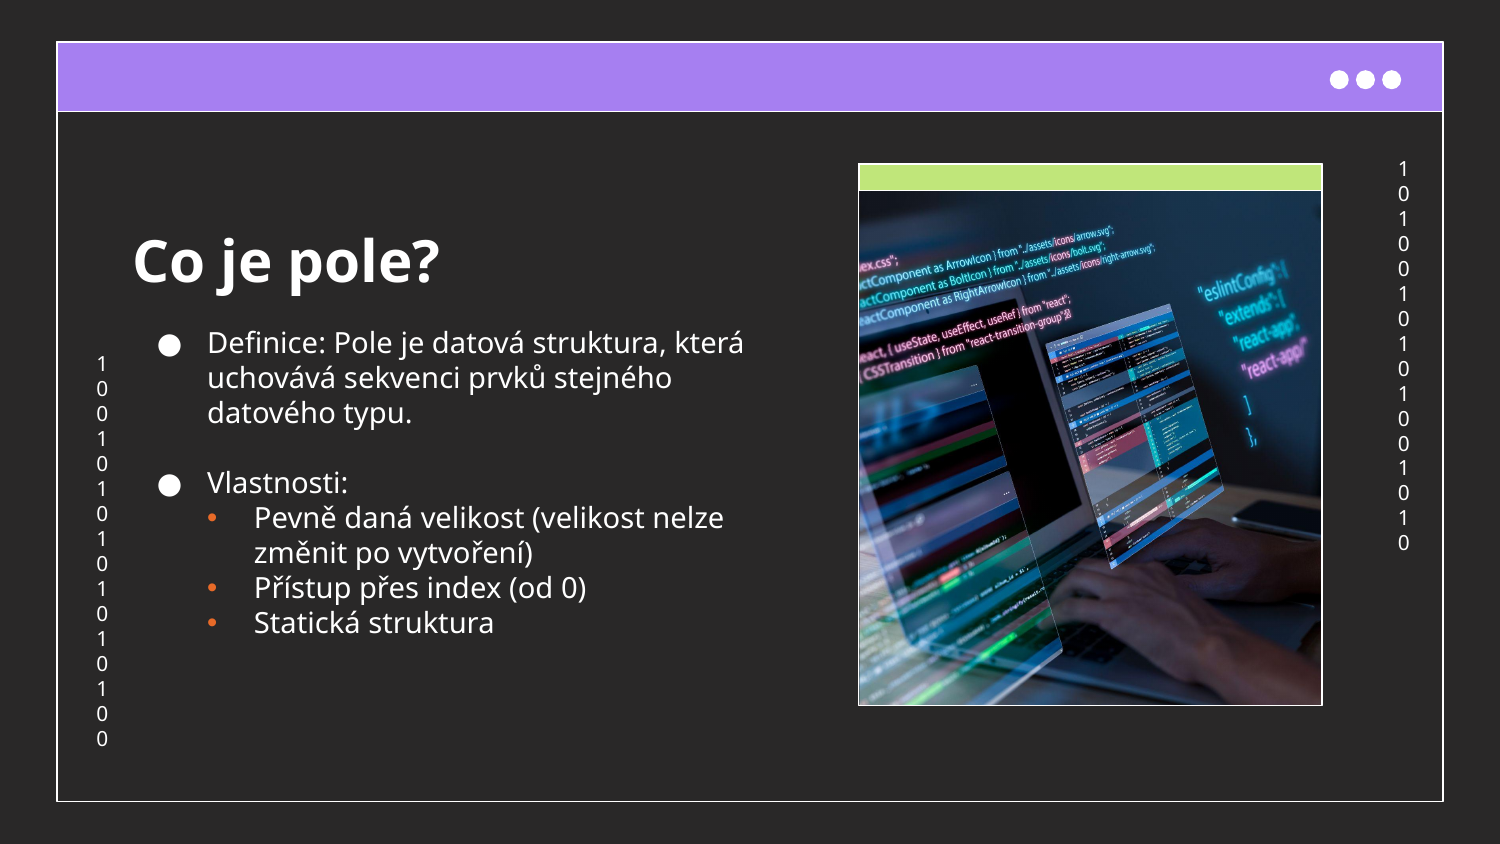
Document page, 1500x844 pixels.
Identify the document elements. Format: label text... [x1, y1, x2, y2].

title Co je pole? [116, 145, 822, 309]
subtitle Definice: Pole je datová struktura, která uchovává sekvenci prvků stejného datového typu. Vlastnosti: Pevně daná velikost (velikost nelze změnit po vytvoření) Přístup přes index (od 0) Statická struktura [116, 309, 822, 749]
picture [858, 164, 1322, 706]
